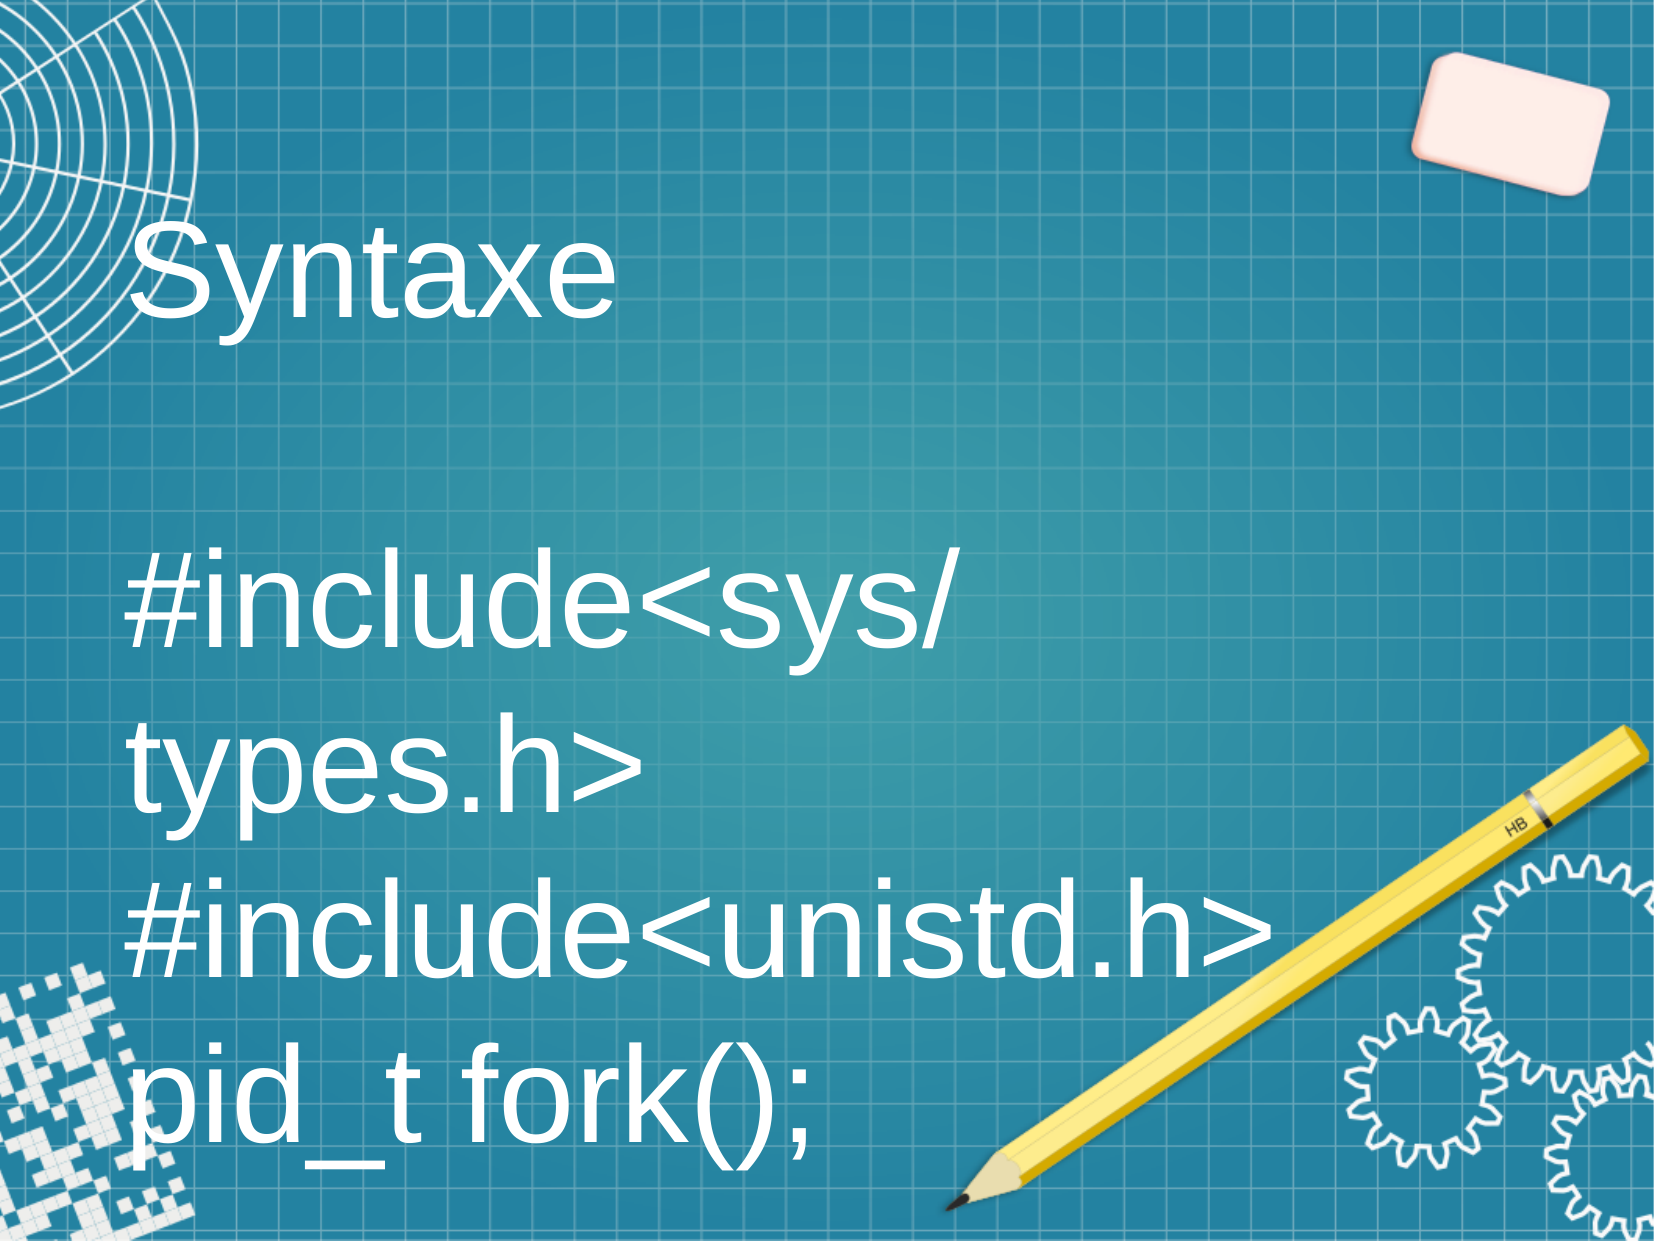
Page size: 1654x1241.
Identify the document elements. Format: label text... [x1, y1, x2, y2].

text_box Syntaxe #include<sys/types.h> #include<unistd.h> pid_t fork(); [109, 172, 1500, 957]
picture [0, 0, 1654, 1241]
